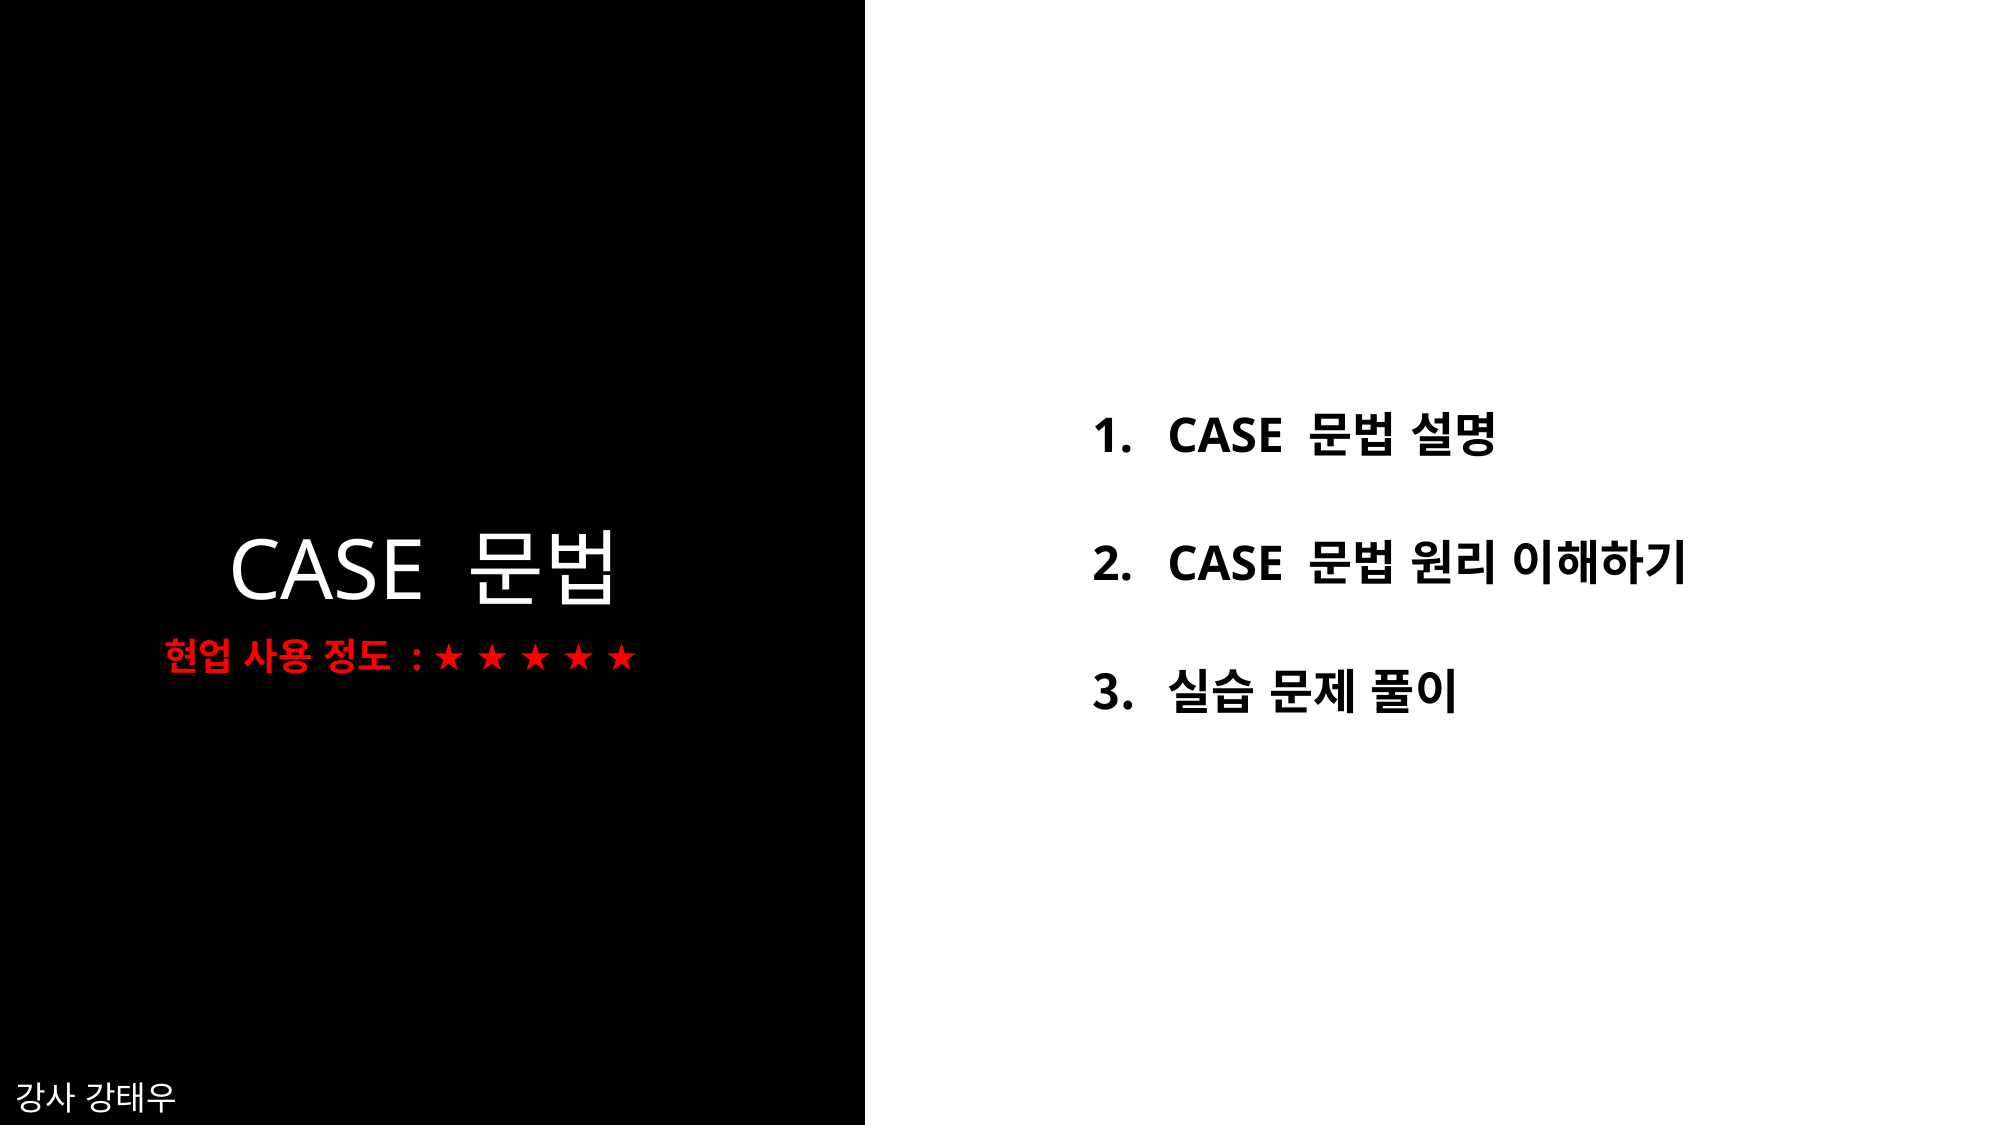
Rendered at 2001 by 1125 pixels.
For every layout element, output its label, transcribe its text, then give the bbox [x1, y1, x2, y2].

text_box 강사 강태우 [0, 1074, 220, 1125]
text_box 현업 사용 정도 : ★ ★ ★ ★ ★ [149, 625, 719, 686]
text_box [0, 0, 865, 1125]
title CASE 문법 [213, 500, 651, 625]
text_box CASE 문법 설명 CASE 문법 원리 이해하기 실습 문제 풀이 [1077, 377, 1887, 728]
